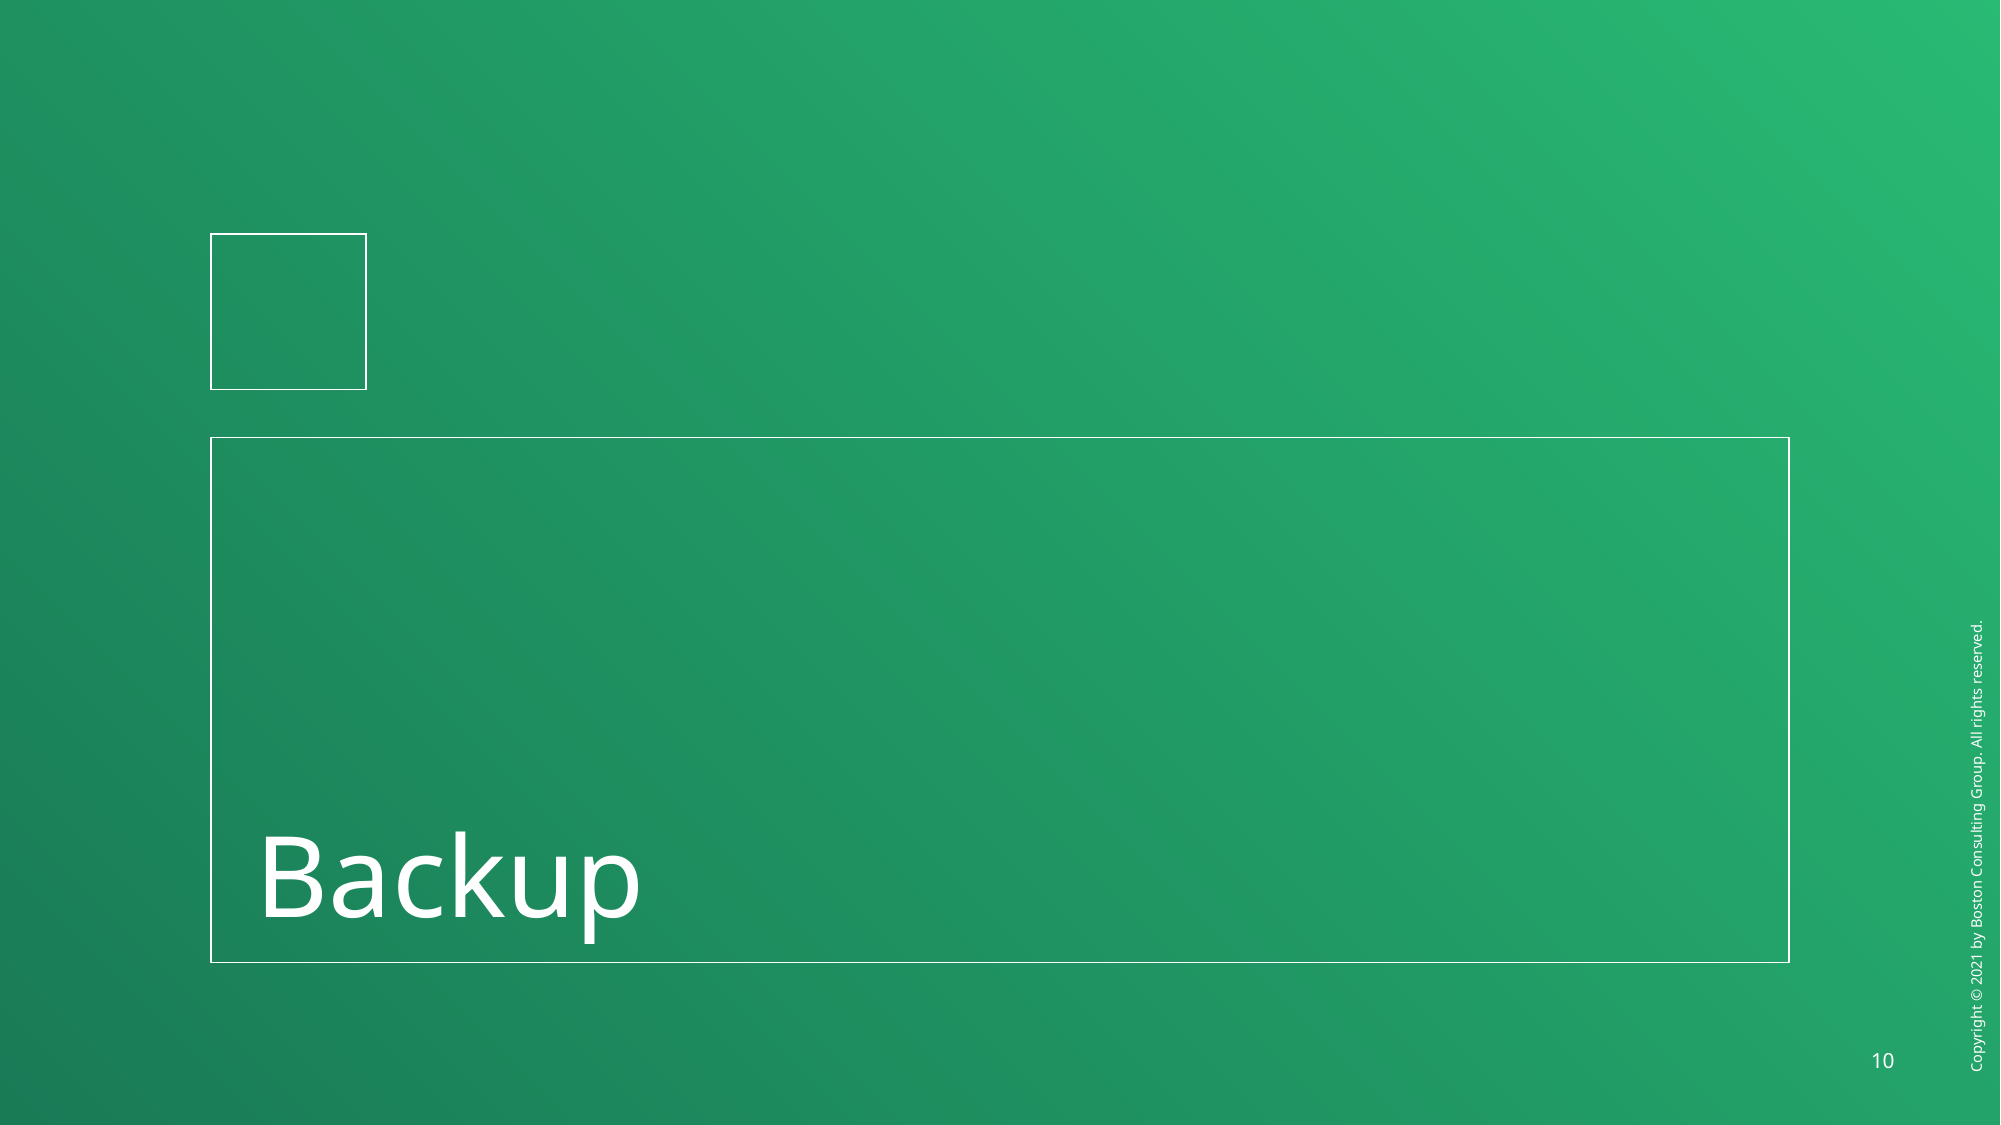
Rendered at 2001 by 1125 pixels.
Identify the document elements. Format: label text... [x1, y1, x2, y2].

title Backup [210, 437, 1790, 963]
